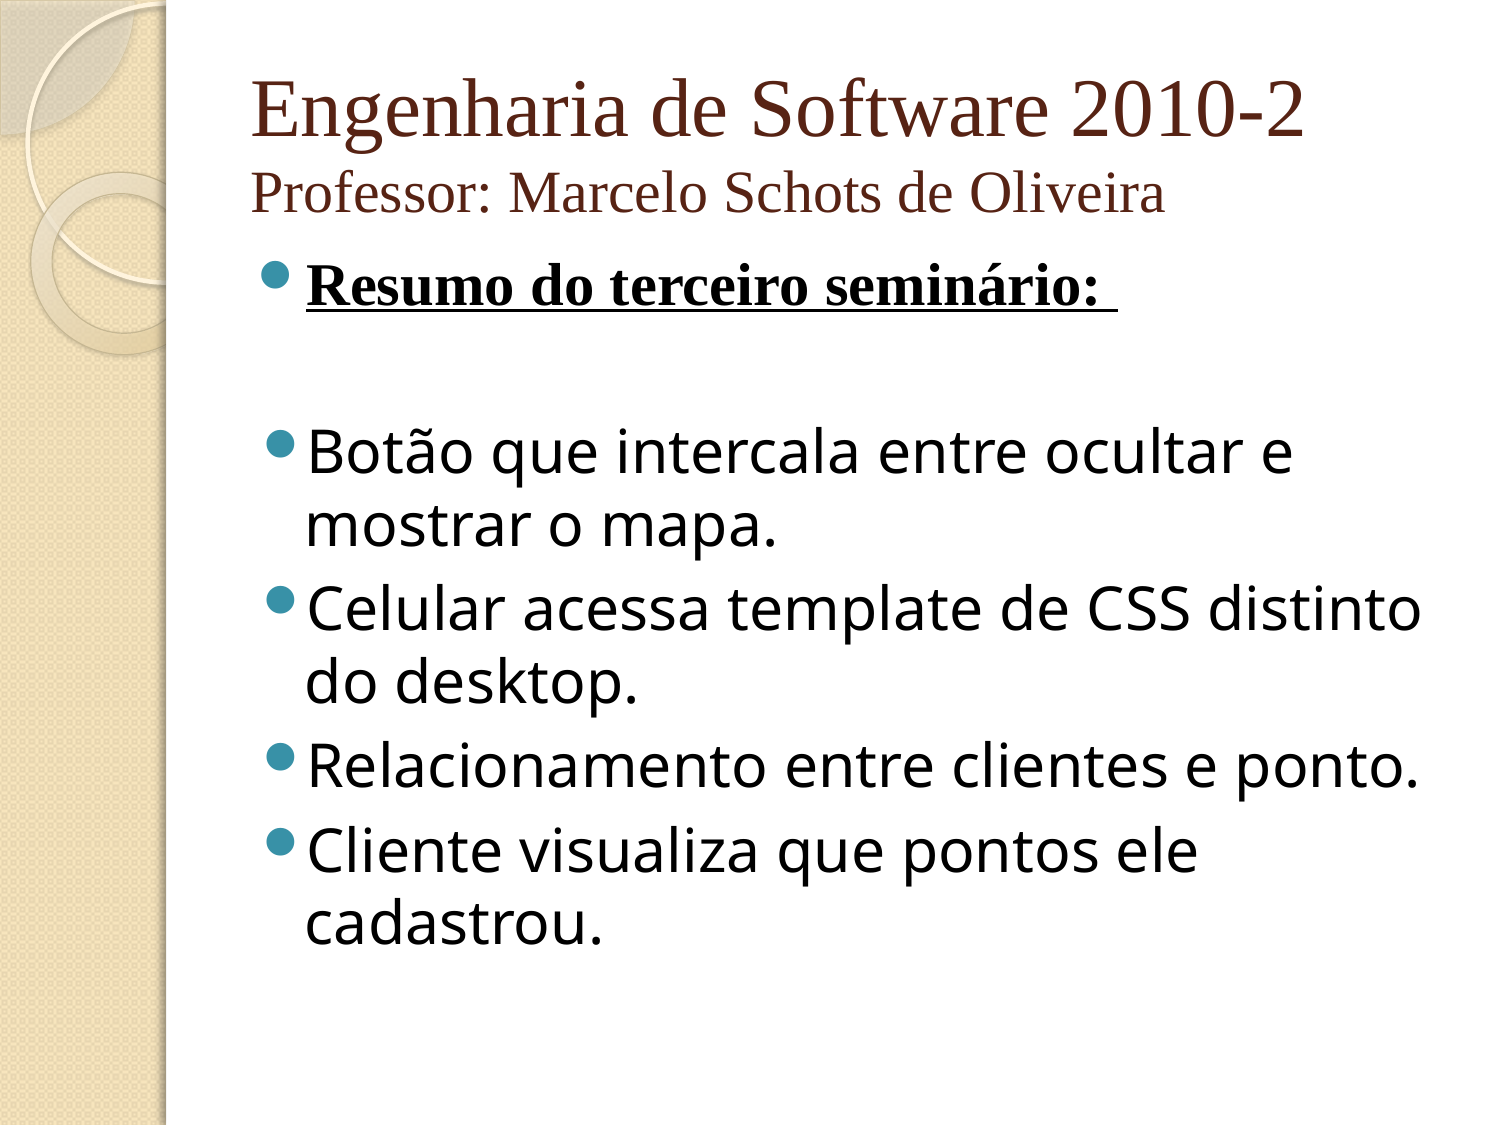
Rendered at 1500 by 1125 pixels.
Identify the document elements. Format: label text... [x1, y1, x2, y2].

title Engenharia de Software 2010-2 Professor: Marcelo Schots de Oliveira [235, 45, 1466, 233]
list Resumo do terceiro seminário: Botão que intercala entre ocultar e mostrar o mapa. Celular acessa template de CSS distinto do desktop. Relacionamento entre clientes e ponto. Cliente visualiza que pontos ele cadastrou. [235, 237, 1466, 1025]
